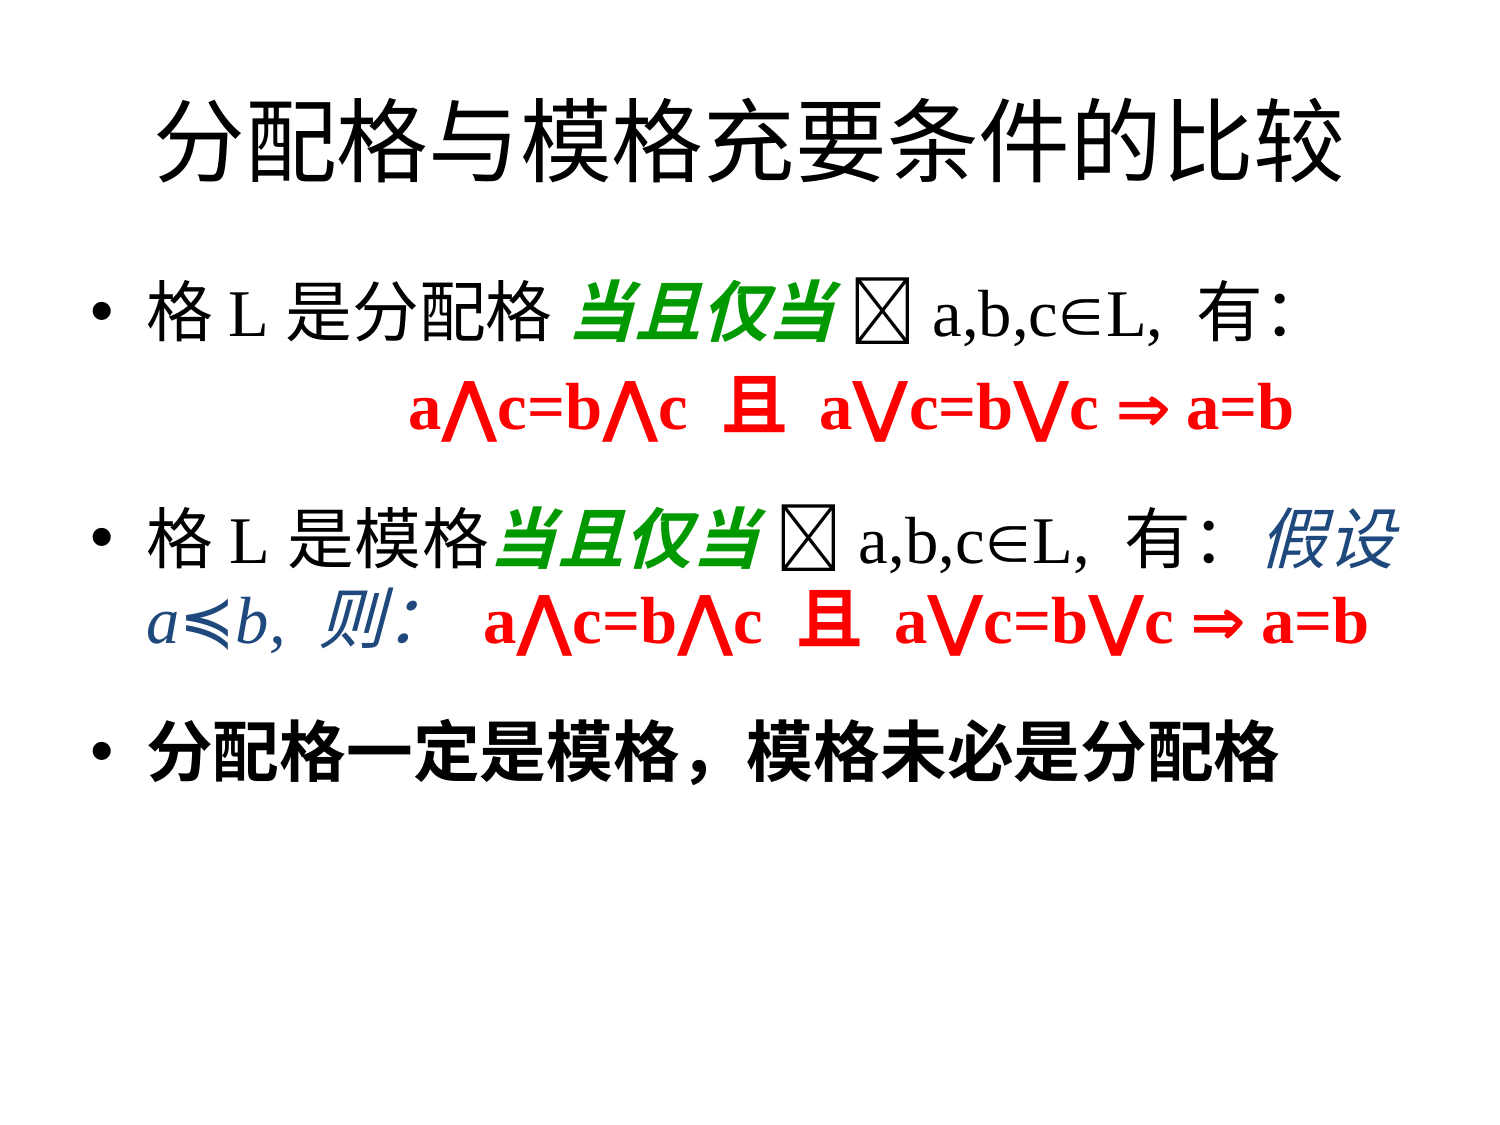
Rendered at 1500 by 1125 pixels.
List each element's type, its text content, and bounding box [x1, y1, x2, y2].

title 分配格与模格充要条件的比较 [75, 45, 1425, 233]
list 格L是分配格 当且仅当 a,b,cL, 有： a⋀c=b⋀c 且 a⋁c=b⋁c  a=b 格L是模格当且仅当 a,b,cL, 有：假设a≼b, 则： a⋀c=b⋀c 且 a⋁c=b⋁c  a=b 分配格一定是模格，模格未必是分配格 [75, 262, 1425, 1005]
